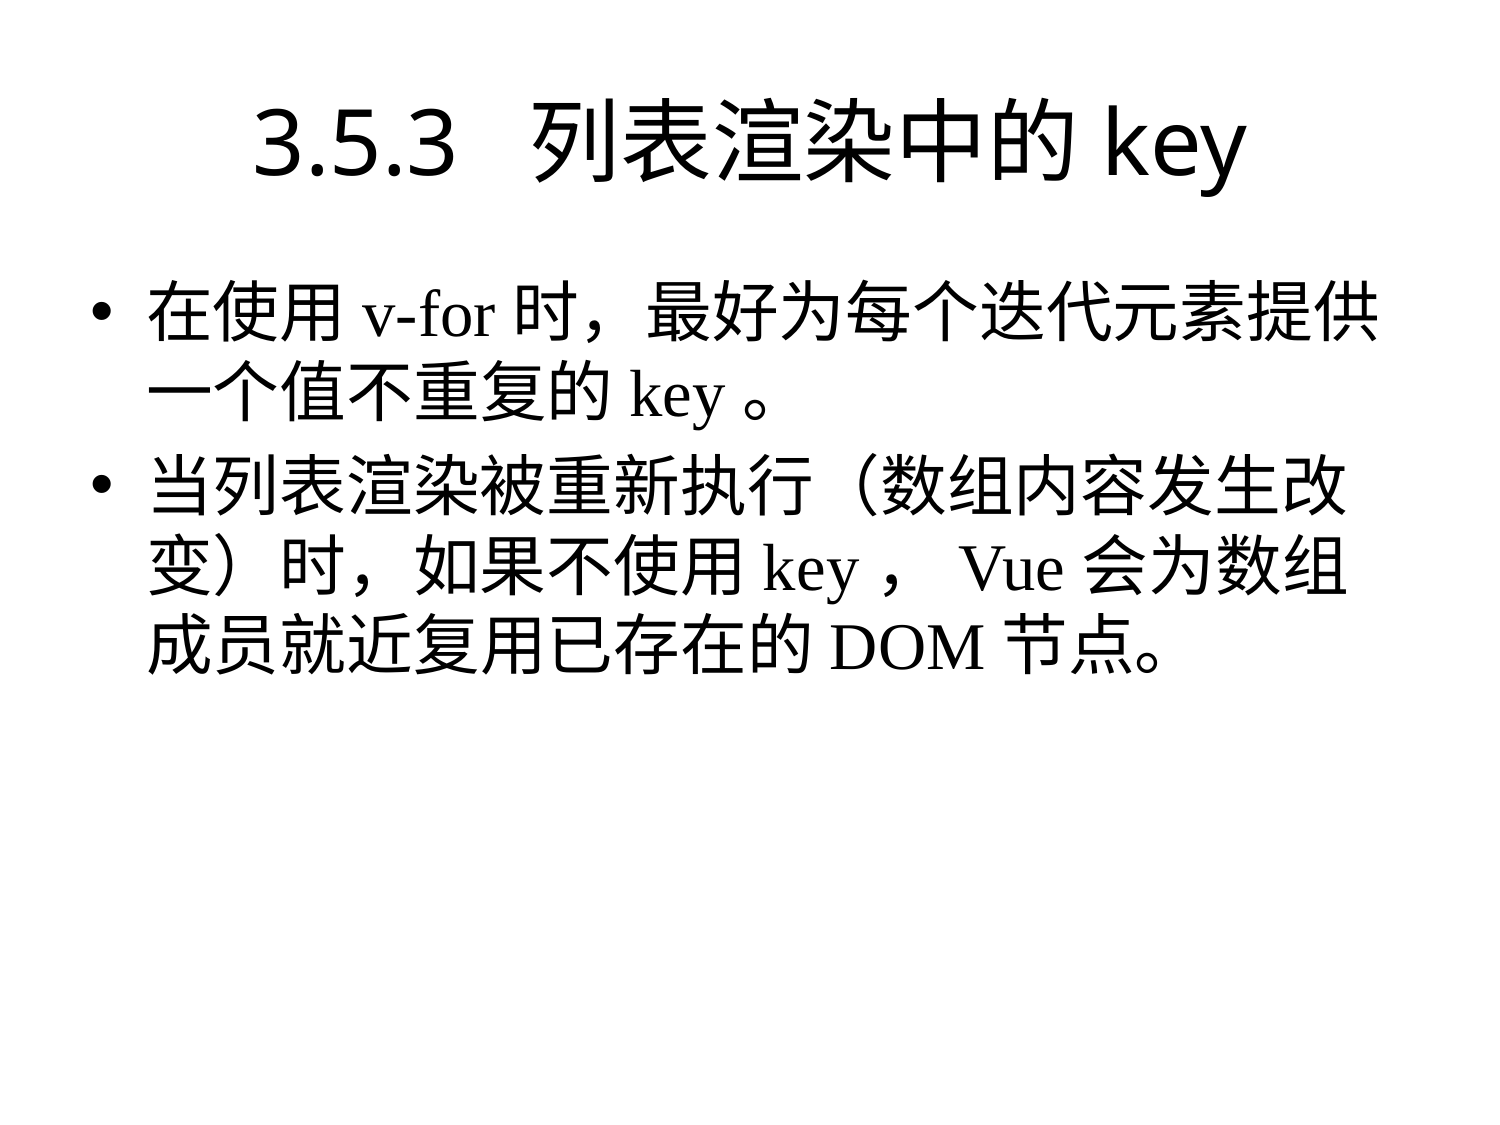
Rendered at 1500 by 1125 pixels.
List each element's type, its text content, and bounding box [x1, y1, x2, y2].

list 在使用v-for时，最好为每个迭代元素提供一个值不重复的key。 当列表渲染被重新执行（数组内容发生改变）时，如果不使用key，Vue会为数组成员就近复用已存在的DOM节点。 [75, 262, 1425, 1005]
title 3.5.3 列表渲染中的key [75, 45, 1425, 233]
